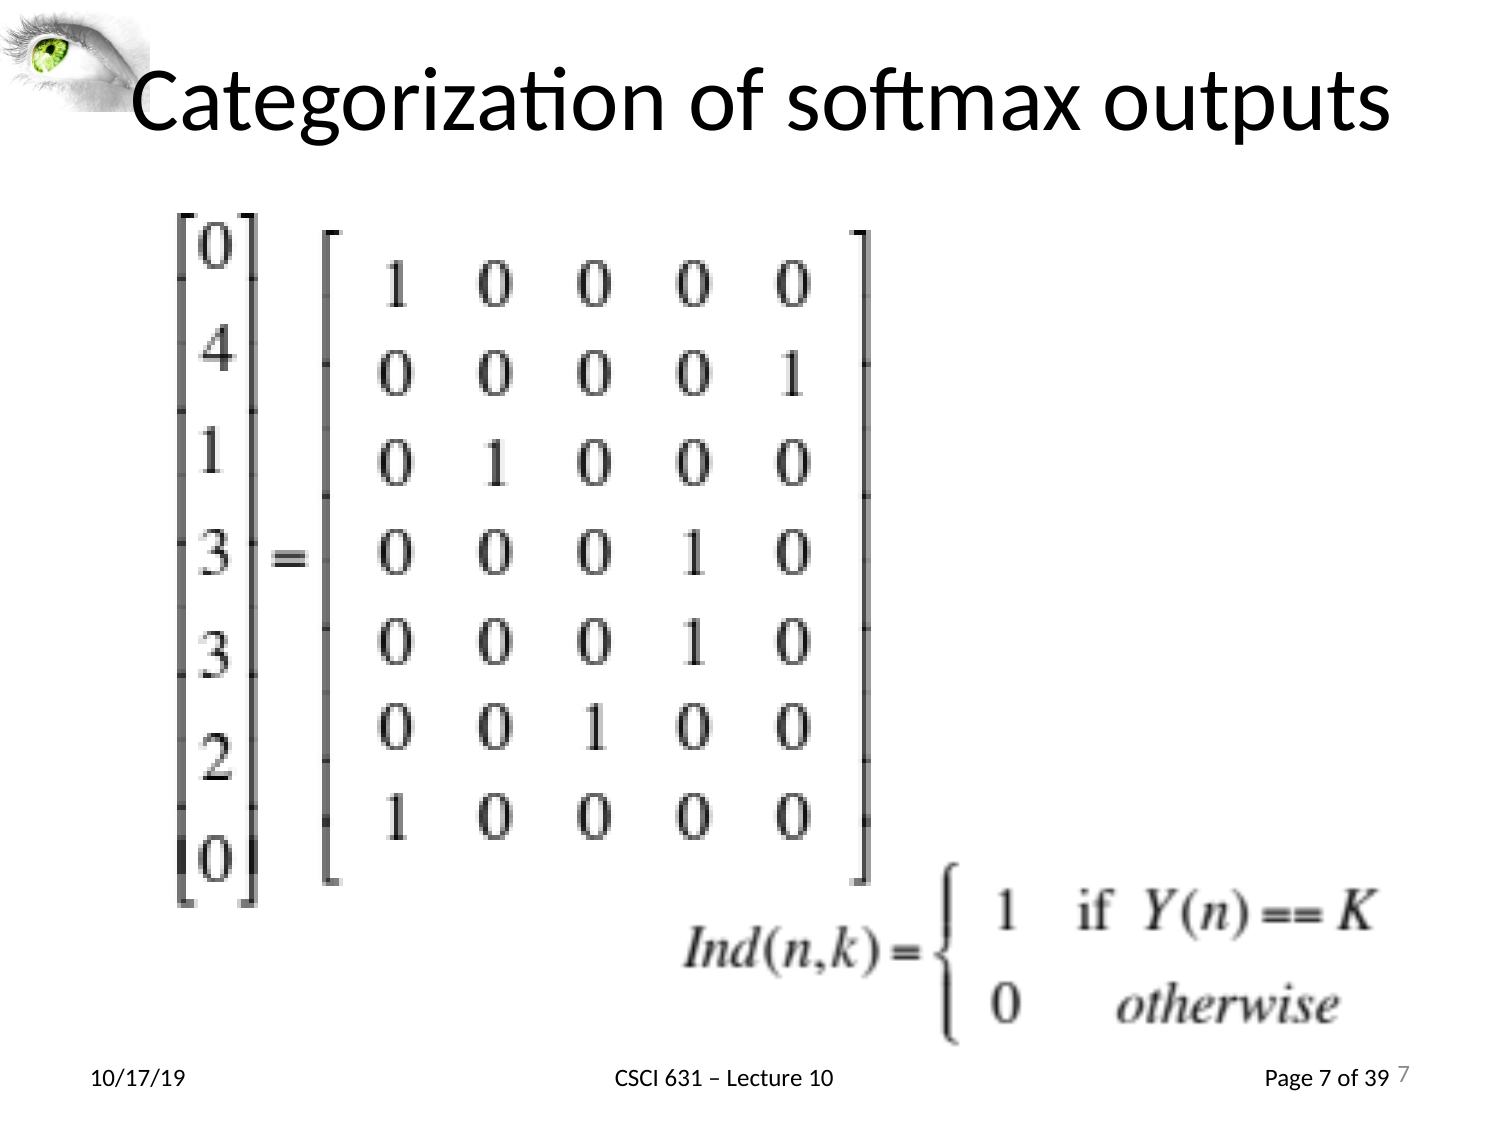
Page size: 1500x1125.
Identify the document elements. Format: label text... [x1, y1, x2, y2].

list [168, 201, 876, 913]
title Categorization of softmax outputs [87, 0, 1438, 188]
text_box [674, 849, 1415, 1051]
slide_number 7 [1074, 1042, 1425, 1103]
picture [0, 0, 87, 112]
